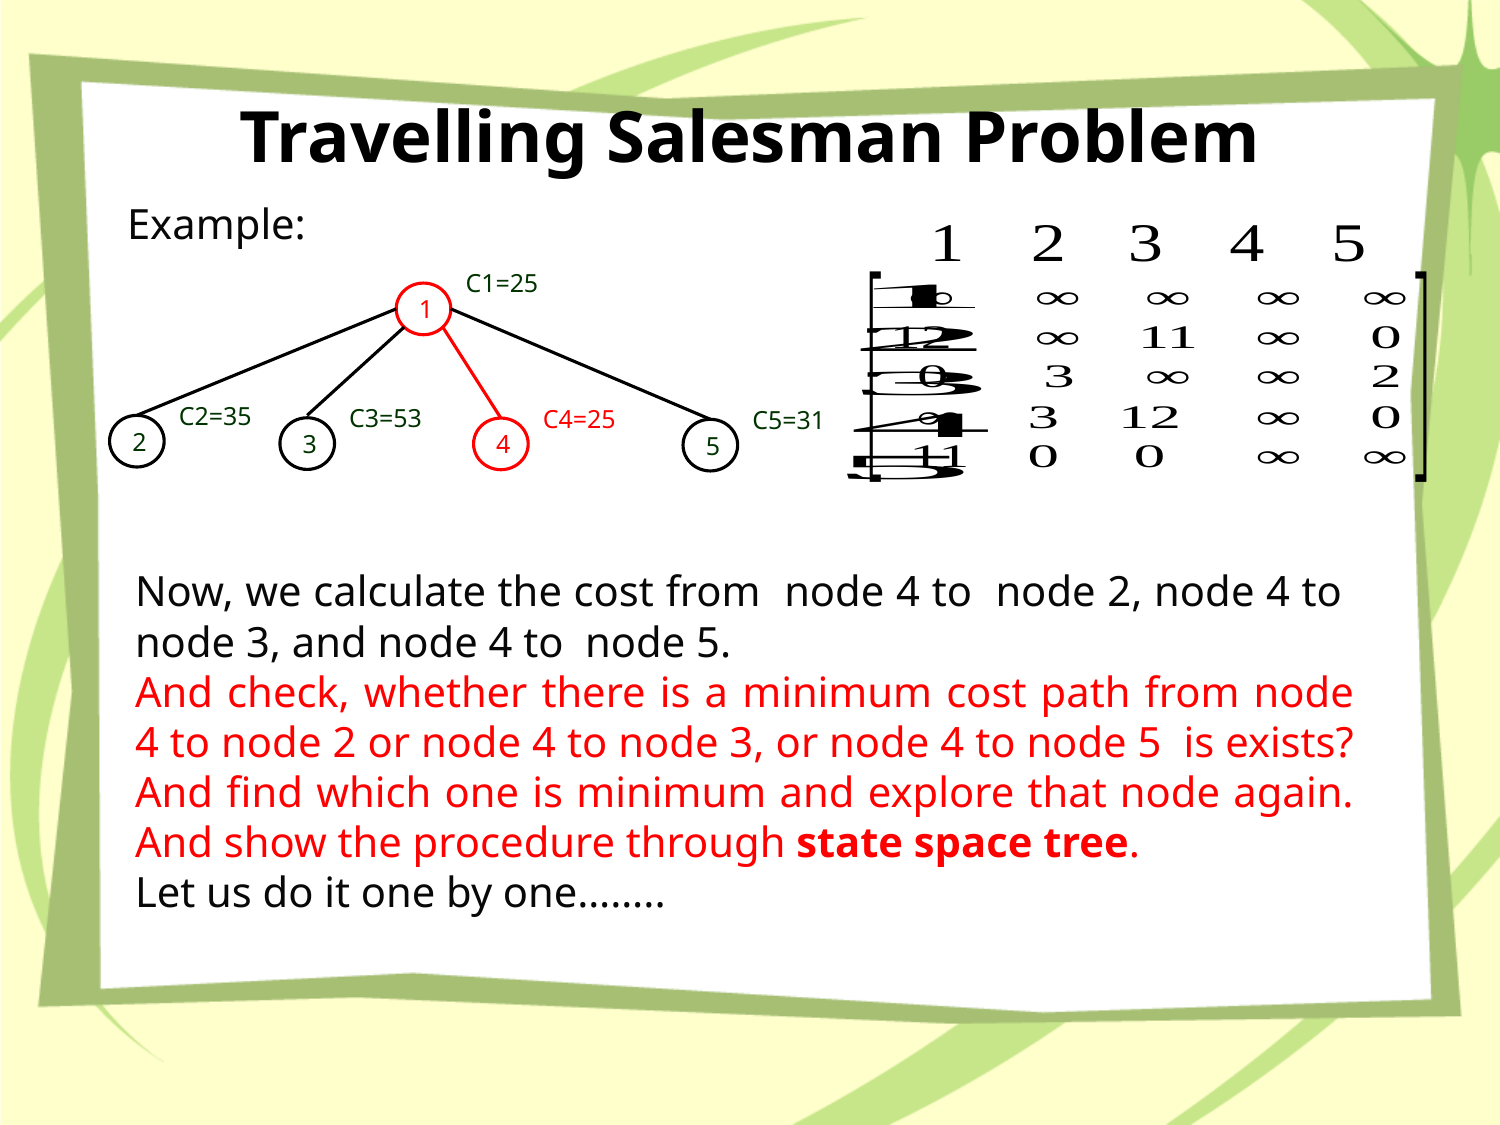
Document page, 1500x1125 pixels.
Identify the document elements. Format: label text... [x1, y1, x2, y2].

text_box Example: [112, 190, 1294, 260]
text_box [830, 213, 1433, 488]
picture [0, 0, 1500, 1125]
text_box Now, we calculate the cost from node 4 to node 2, node 4 to node 3, and node 4 to node 5. And check, whether there is a minimum cost path from node 4 to node 2 or node 4 to node 3, or node 4 to node 5 is exists? And find which one is minimum and explore that node again. And show the procedure through state space tree. Let us do it one by one…….. [120, 557, 1370, 923]
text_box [109, 260, 830, 471]
title Travelling Salesman Problem [75, 75, 1425, 194]
